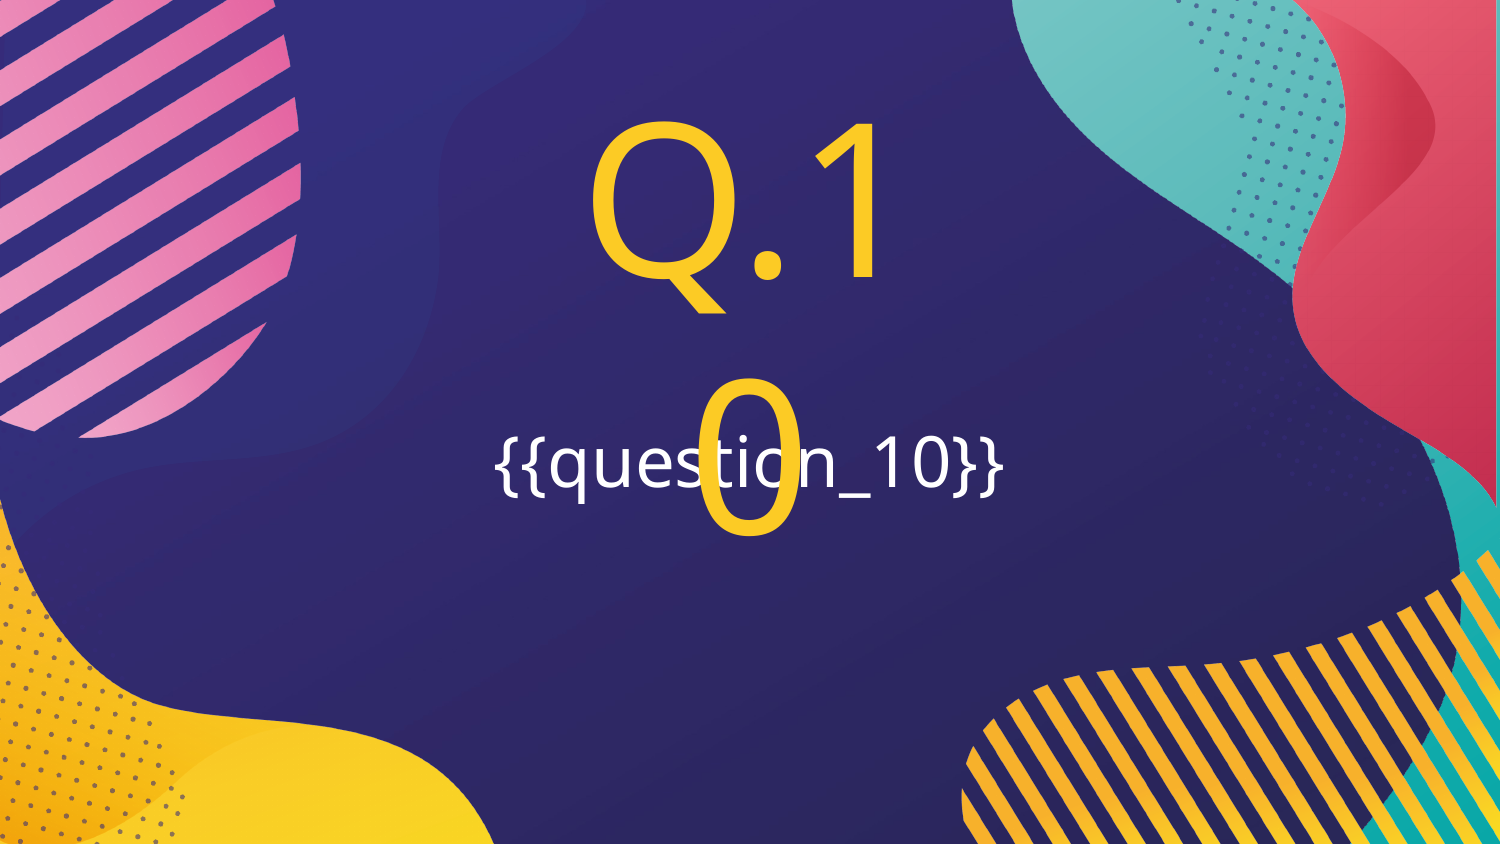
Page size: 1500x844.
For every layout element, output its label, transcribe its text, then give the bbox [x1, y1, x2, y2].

title Q.10 [509, 231, 991, 410]
picture [0, 0, 1500, 844]
title {{question_10}} [433, 390, 1067, 529]
